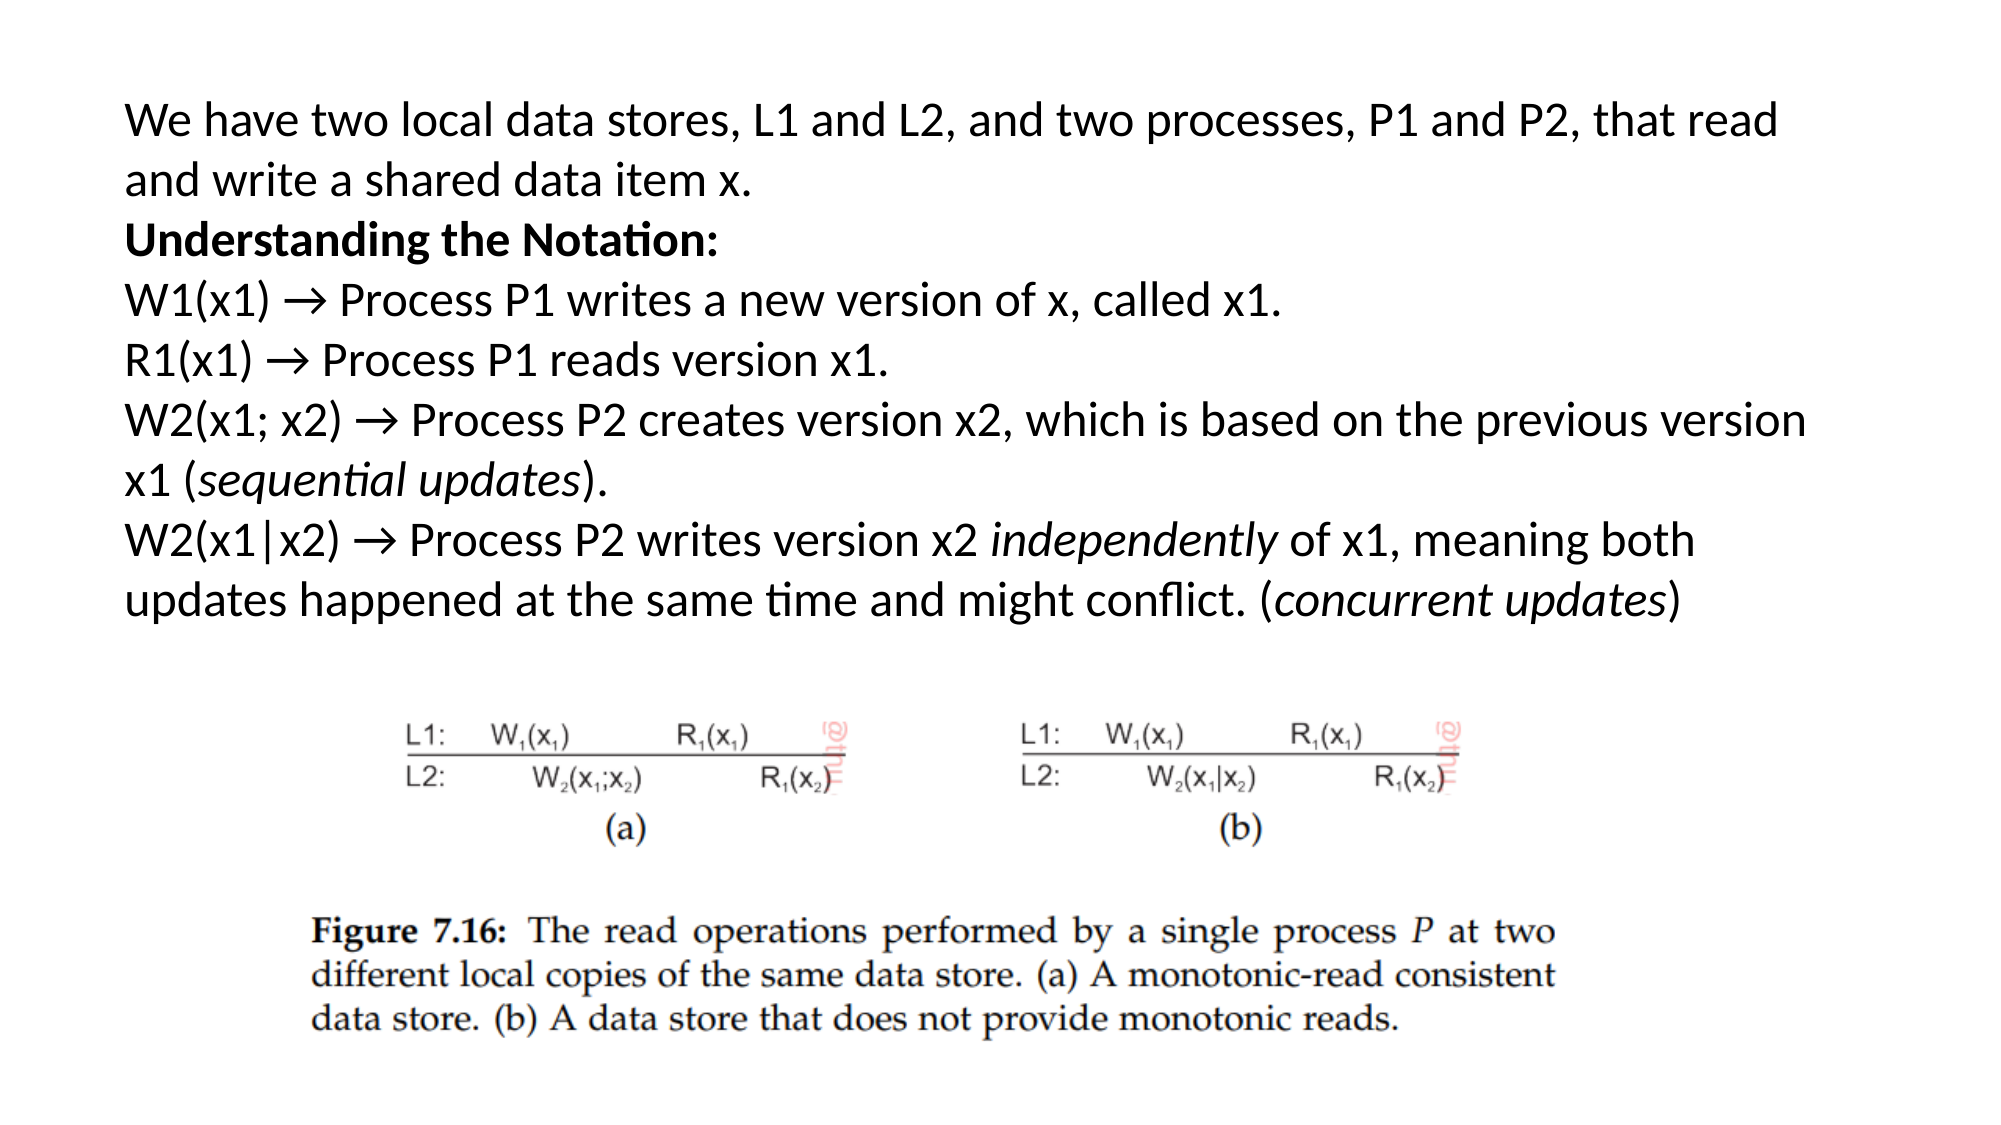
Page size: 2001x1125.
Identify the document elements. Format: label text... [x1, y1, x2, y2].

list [267, 711, 1591, 1099]
text_box We have two local data stores, L1 and L2, and two processes, P1 and P2, that read and write a shared data item x. Understanding the Notation: W1(x1) → Process P1 writes a new version of x, called x1. R1(x1) → Process P1 reads version x1. W2(x1; x2) → Process P2 creates version x2, which is based on the previous version x1 (sequential updates). W2(x1|x2) → Process P2 writes version x2 independently of x1, meaning both updates happened at the same time and might conflict. (concurrent updates) [109, 78, 1841, 694]
